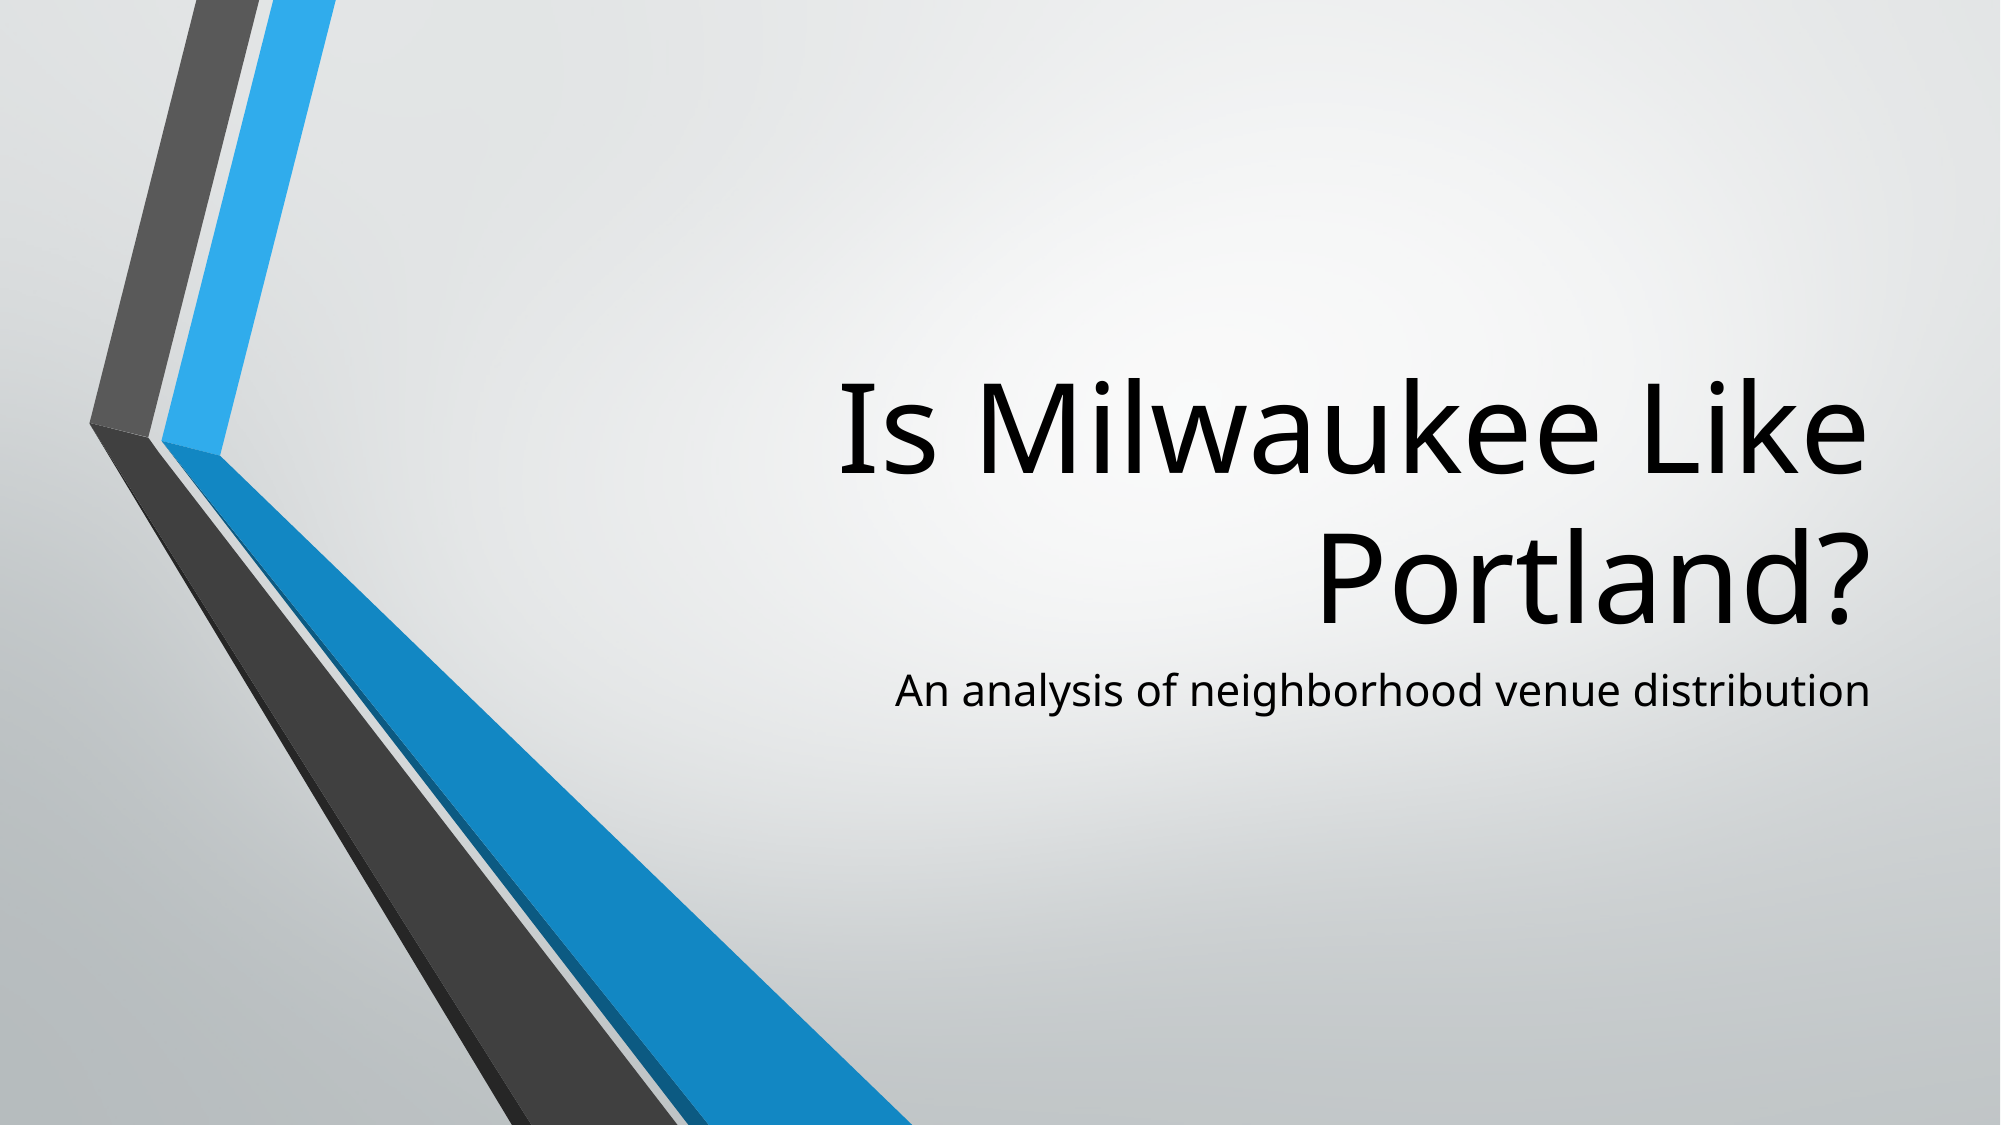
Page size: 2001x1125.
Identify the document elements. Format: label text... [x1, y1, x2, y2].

title Is Milwaukee Like Portland? [480, 226, 1887, 656]
subtitle An analysis of neighborhood venue distribution [740, 655, 1887, 884]
